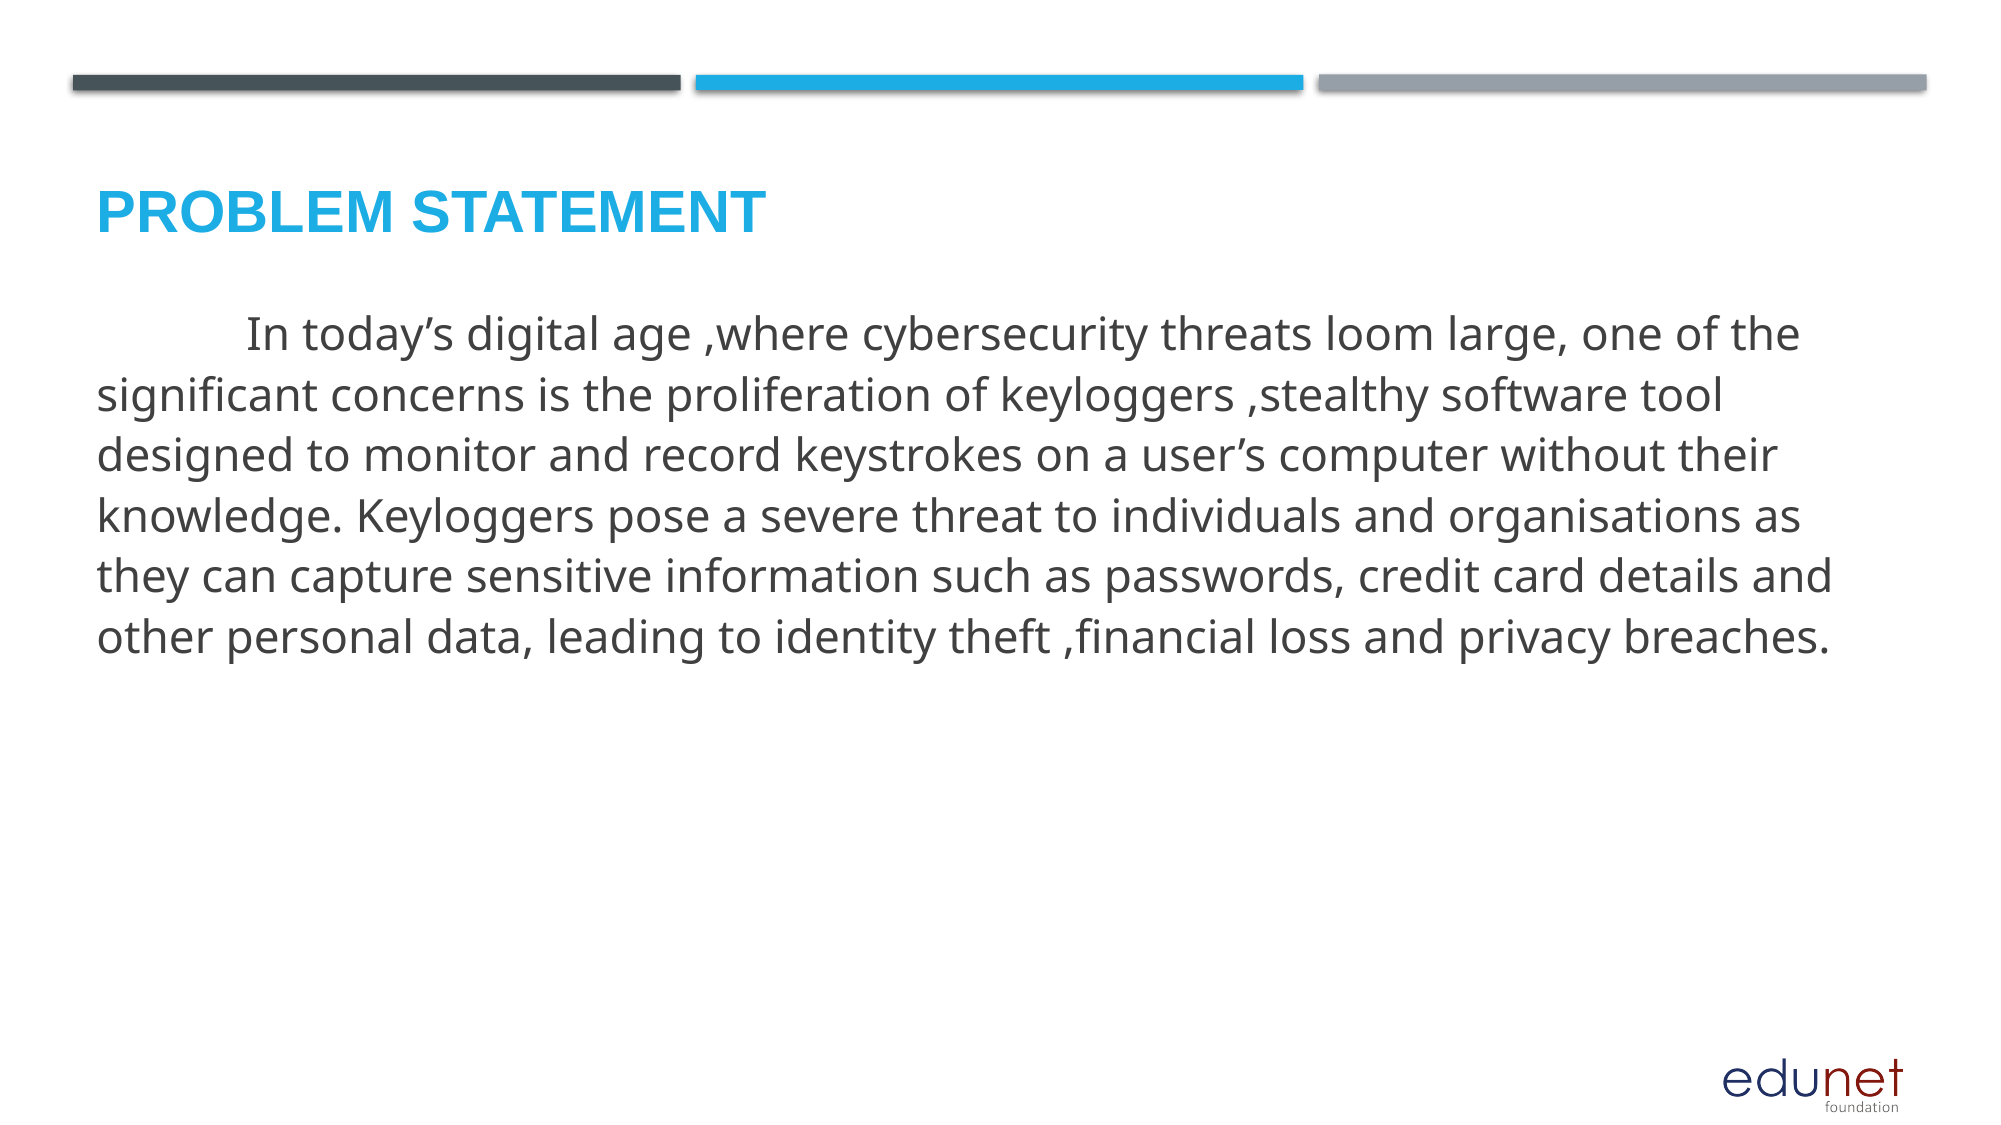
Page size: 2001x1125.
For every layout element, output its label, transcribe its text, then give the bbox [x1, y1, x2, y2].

list In today’s digital age ,where cybersecurity threats loom large, one of the significant concerns is the proliferation of keyloggers ,stealthy software tool designed to monitor and record keystrokes on a user’s computer without their knowledge. Keyloggers pose a severe threat to individuals and organisations as they can capture sensitive information such as passwords, credit card details and other personal data, leading to identity theft ,financial loss and privacy breaches. [81, 238, 1919, 724]
title Problem Statement [81, 164, 1891, 238]
picture [1719, 1056, 1905, 1116]
